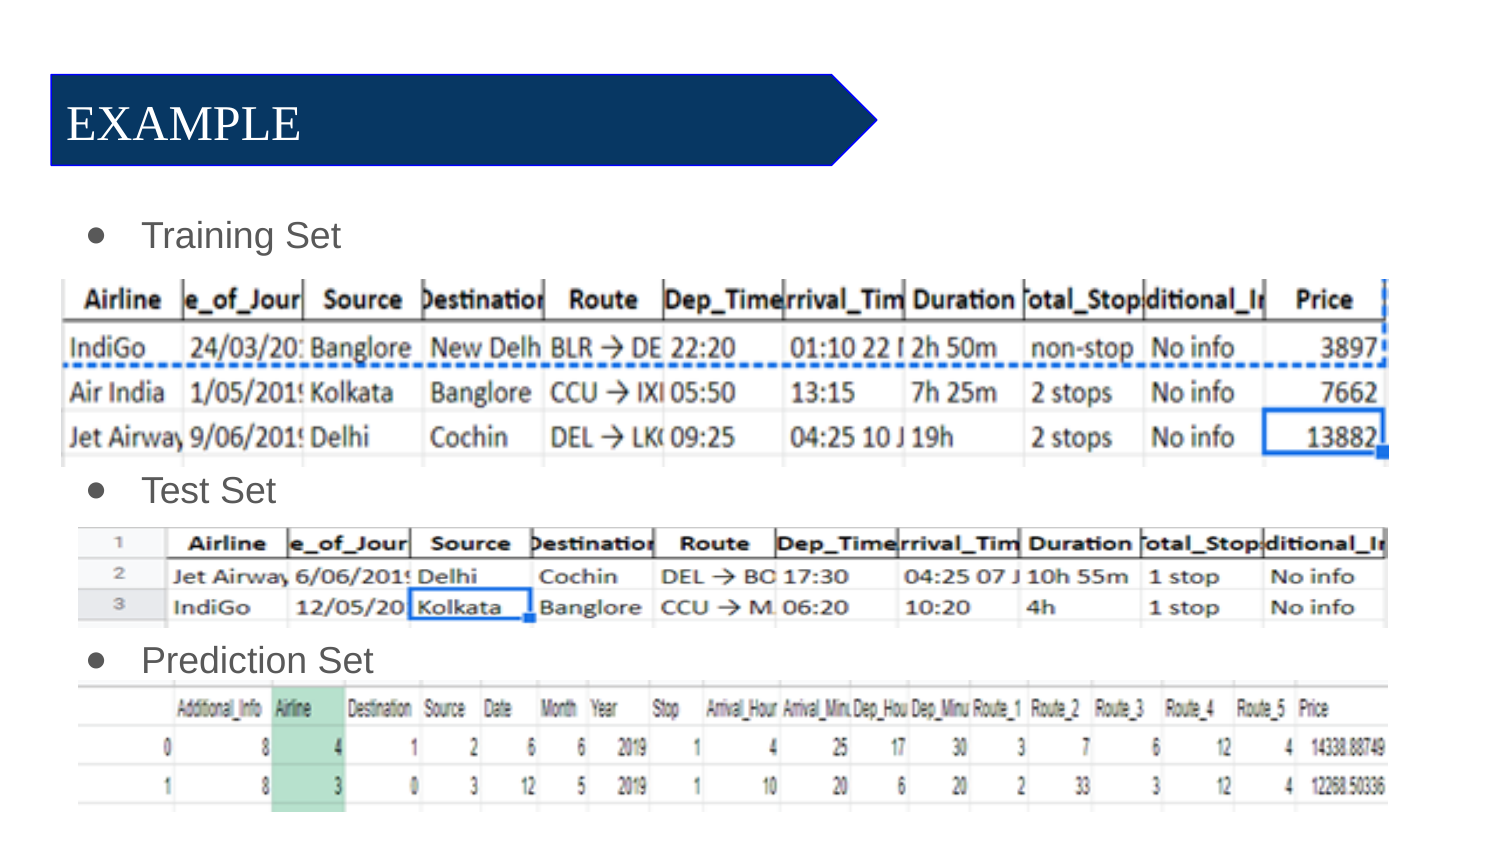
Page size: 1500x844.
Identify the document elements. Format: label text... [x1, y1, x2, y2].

picture [78, 527, 1389, 628]
picture [60, 278, 1389, 467]
list Training Set Test Set Prediction Set [51, 189, 1449, 750]
picture [78, 680, 1389, 813]
text_box EXAMPLE [51, 74, 877, 166]
